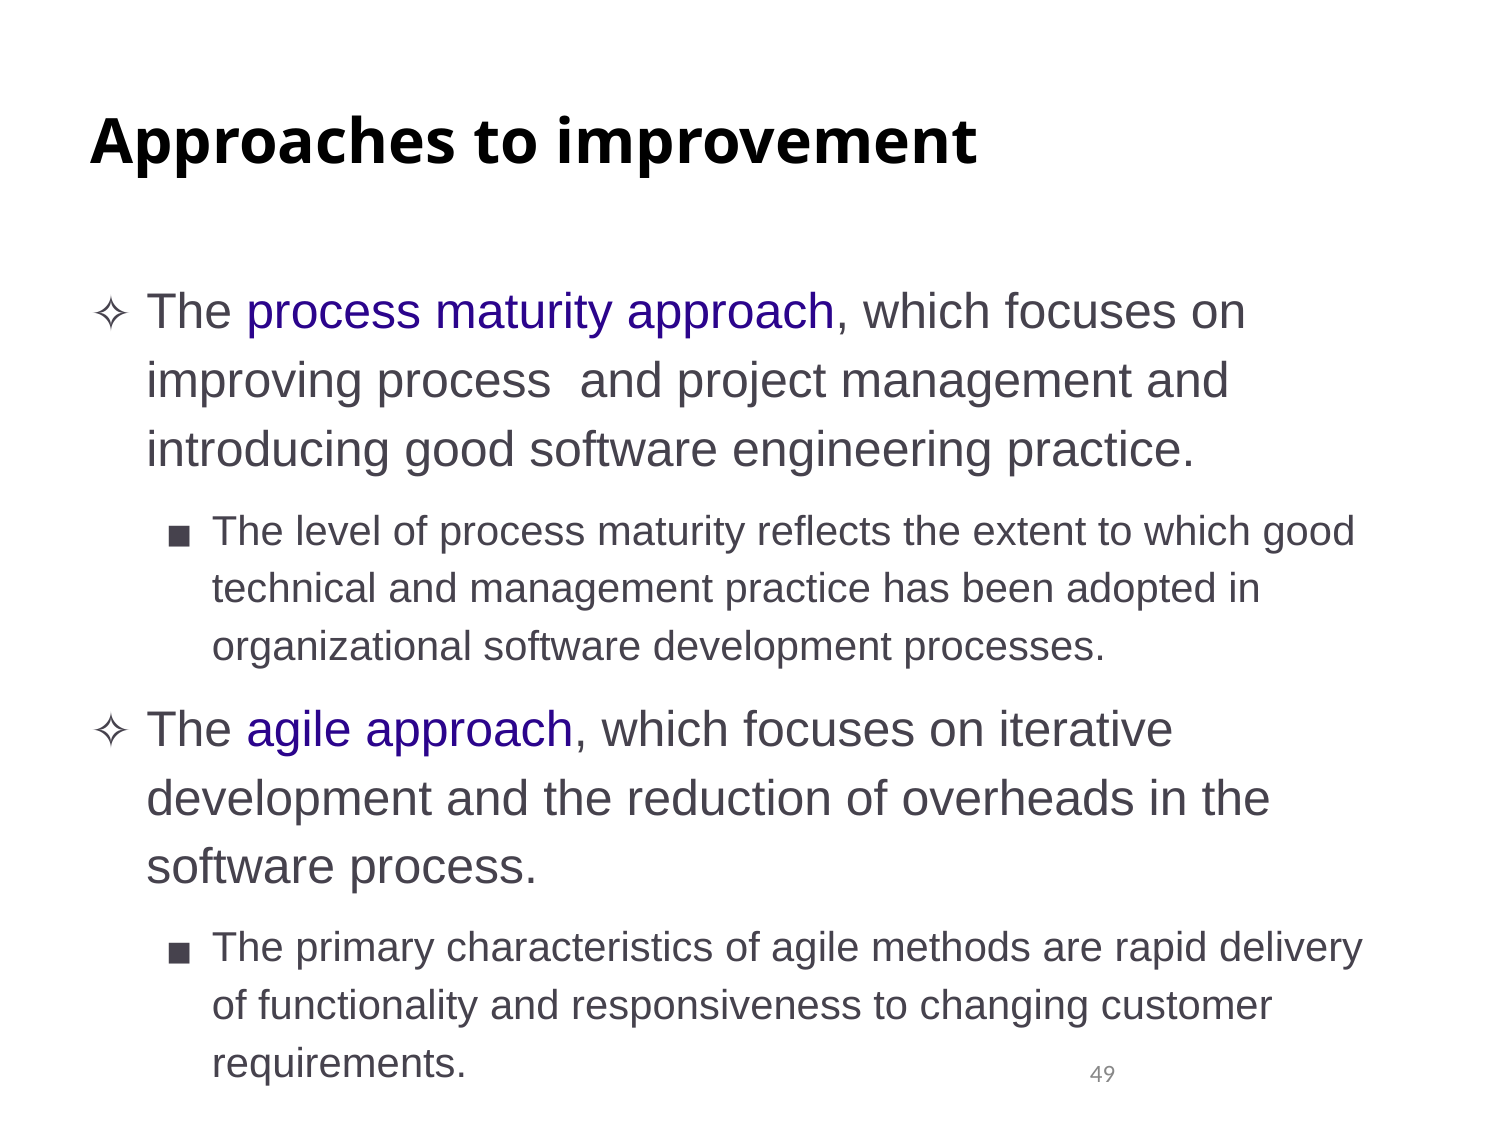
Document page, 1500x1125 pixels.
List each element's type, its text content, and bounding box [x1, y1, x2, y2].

list The process maturity approach, which focuses on improving process and project management and introducing good software engineering practice. The level of process maturity reflects the extent to which good technical and management practice has been adopted in organizational software development processes. The agile approach, which focuses on iterative development and the reduction of overheads in the software process. The primary characteristics of agile methods are rapid delivery of functionality and responsiveness to changing customer requirements. [75, 262, 1425, 1005]
slide_number ‹#› [1074, 1042, 1425, 1103]
title Approaches to improvement [75, 45, 1272, 233]
